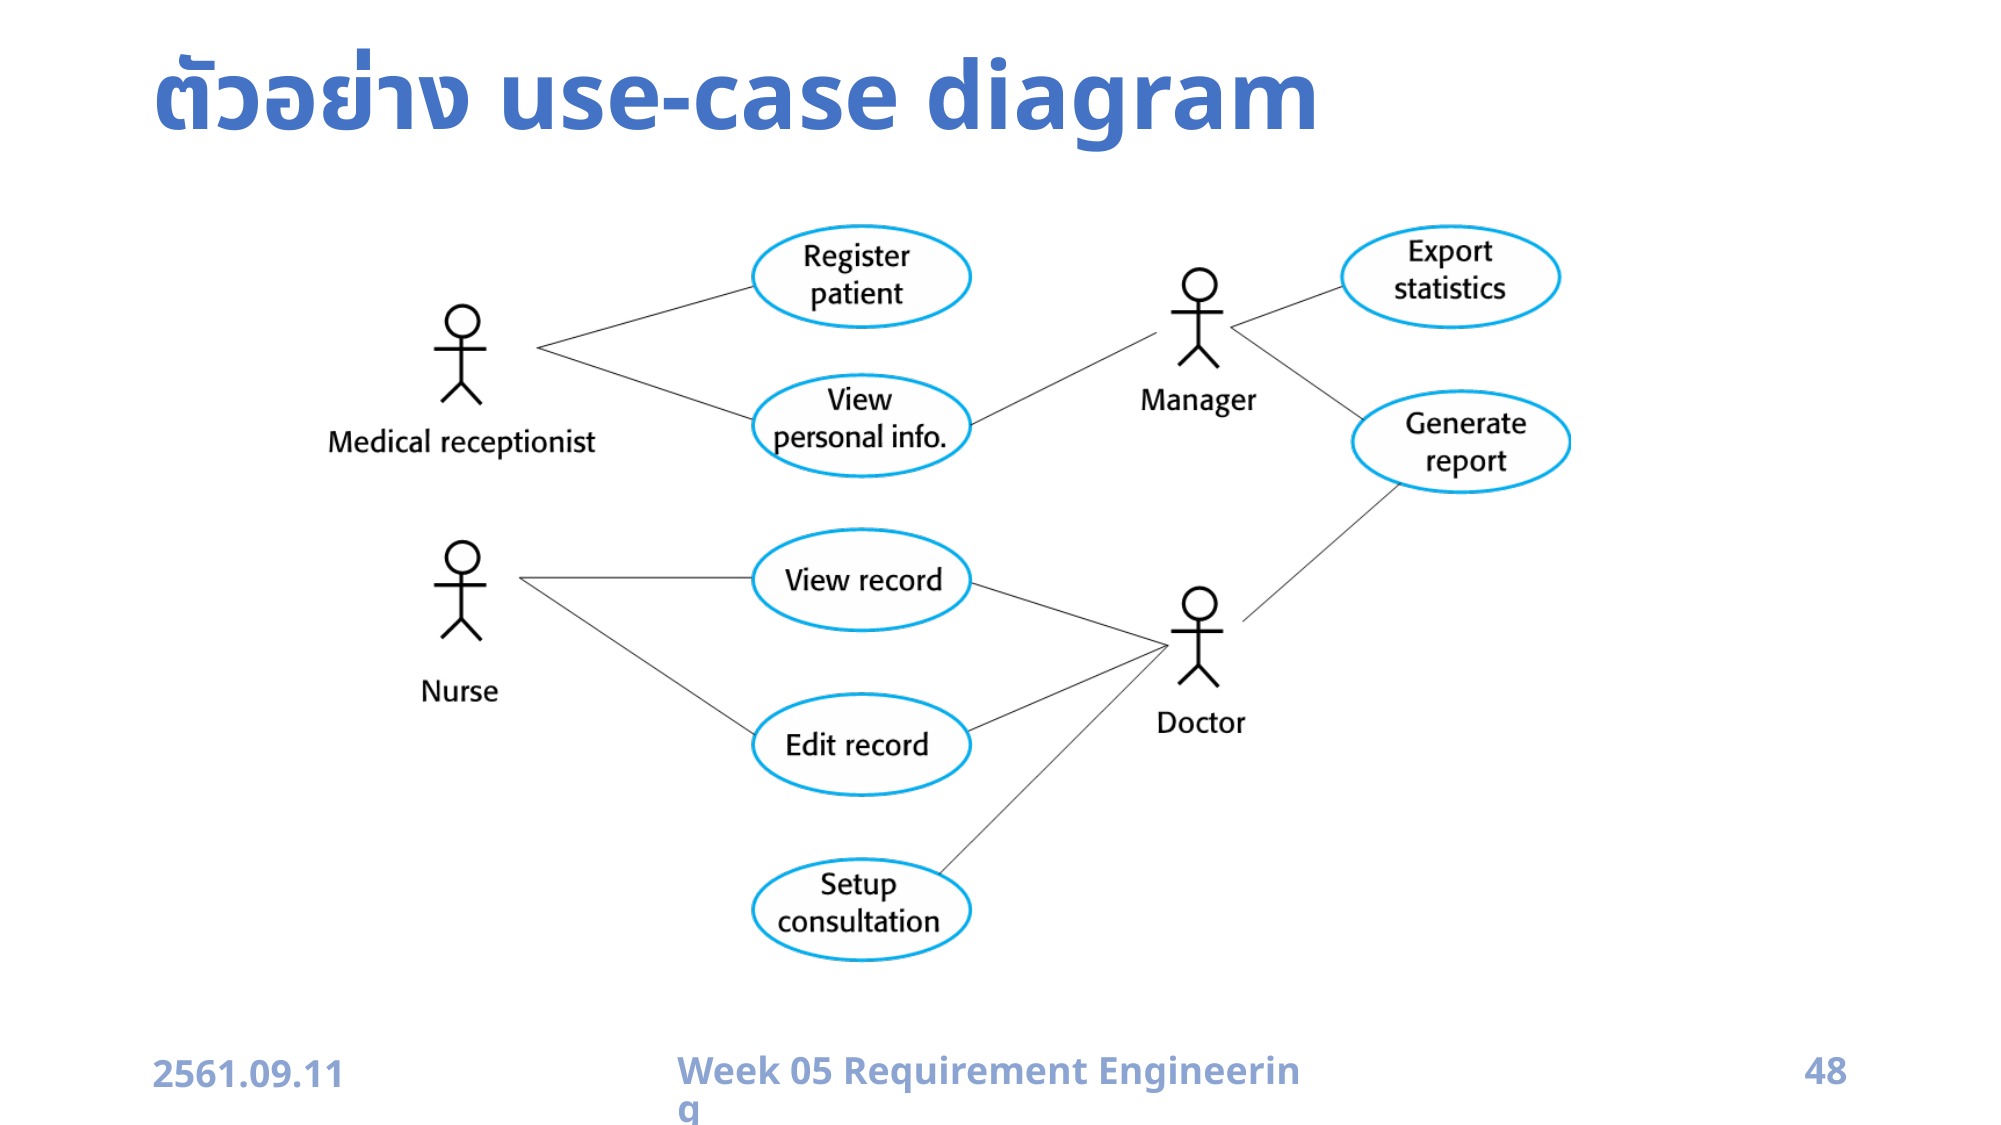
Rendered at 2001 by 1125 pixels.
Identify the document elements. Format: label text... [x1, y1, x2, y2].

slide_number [137, 1042, 588, 1103]
slide_number 48 [1412, 1042, 1863, 1103]
title ตัวอย่าง use-case diagram [137, 39, 1863, 158]
footer Week 05 Requirement Engineering [662, 1042, 1338, 1103]
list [321, 222, 1571, 963]
